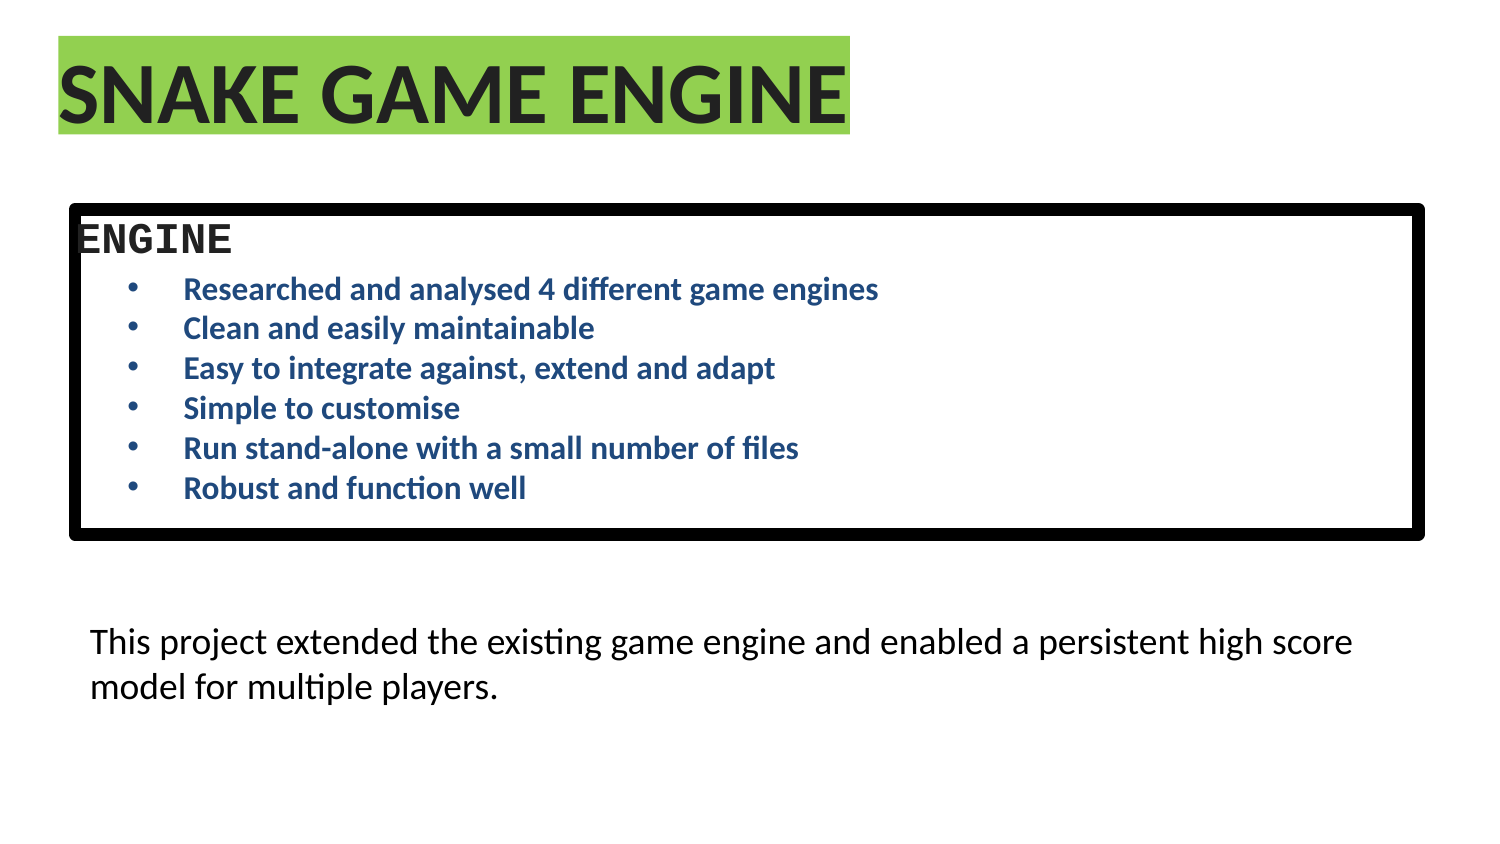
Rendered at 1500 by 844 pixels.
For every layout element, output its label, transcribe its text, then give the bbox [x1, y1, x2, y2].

list ENGINE [75, 209, 1419, 535]
text_box This project extended the existing game engine and enabled a persistent high score model for multiple players. [74, 609, 1419, 715]
title SNAKE GAME ENGINE [58, 35, 850, 135]
text_box Researched and analysed 4 different game engines Clean and easily maintainable Easy to integrate against, extend and adapt Simple to customise Run stand-alone with a small number of files Robust and function well [112, 259, 1338, 514]
